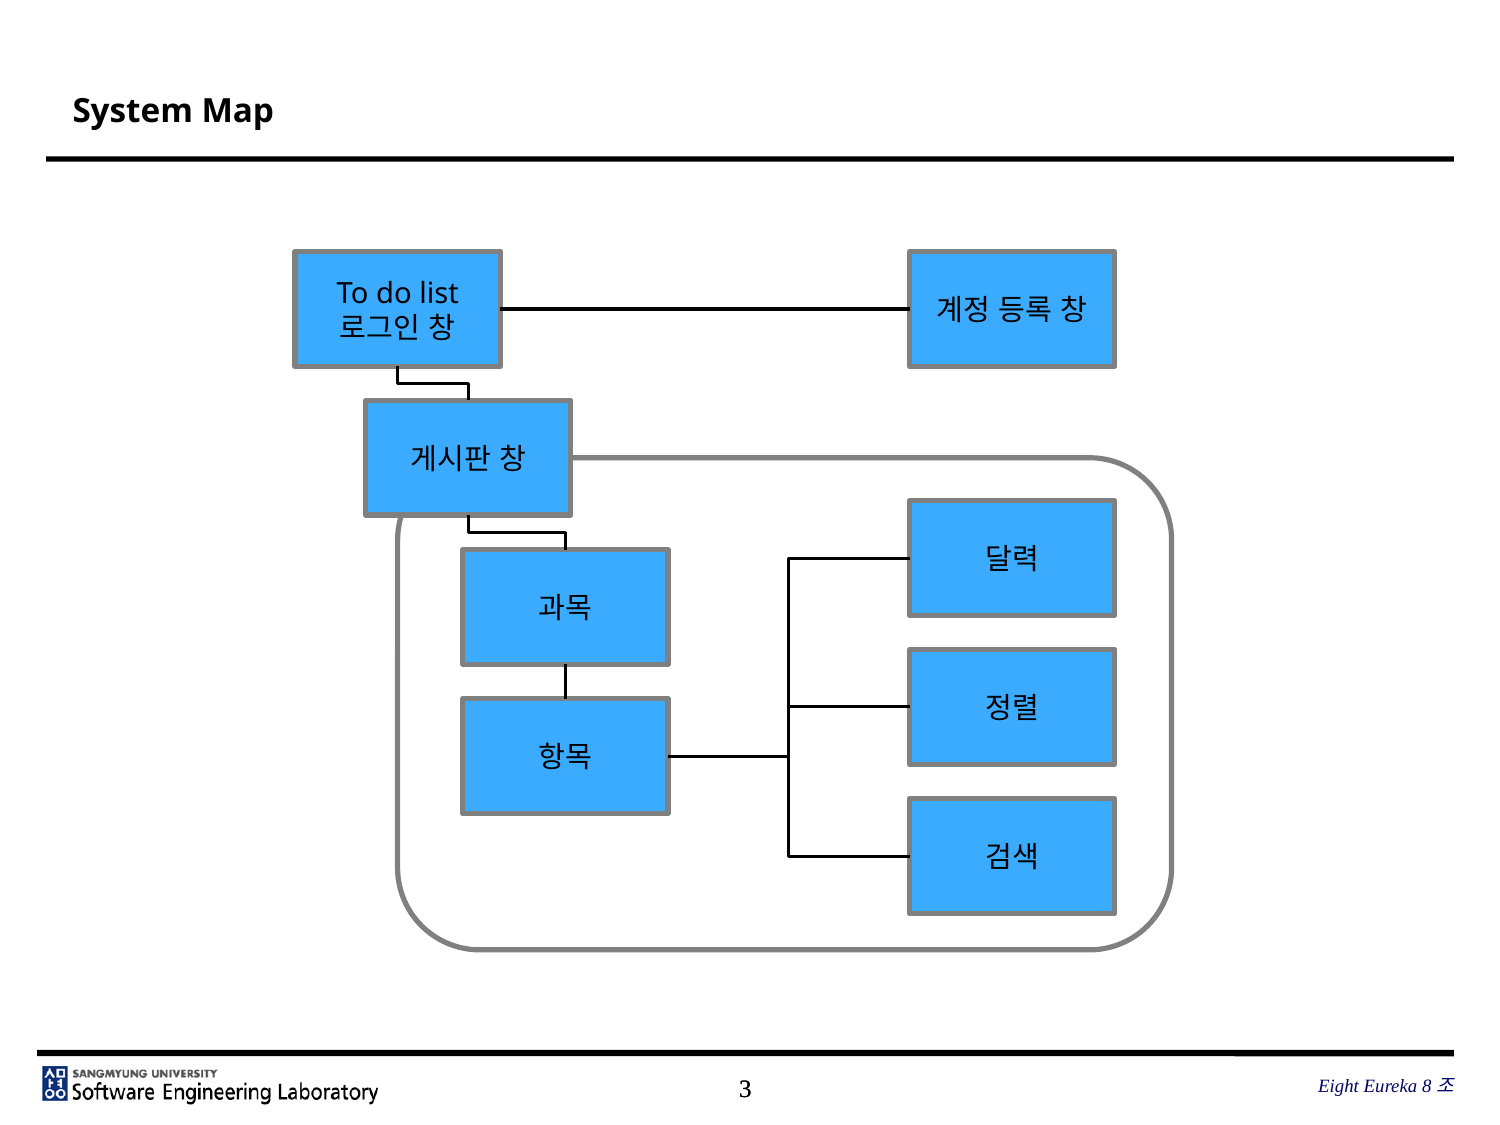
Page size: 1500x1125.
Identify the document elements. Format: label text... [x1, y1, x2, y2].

picture [42, 1066, 382, 1106]
title System Map [57, 73, 1190, 149]
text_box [294, 251, 1172, 951]
footer Eight Eureka 8조 [994, 1060, 1454, 1110]
